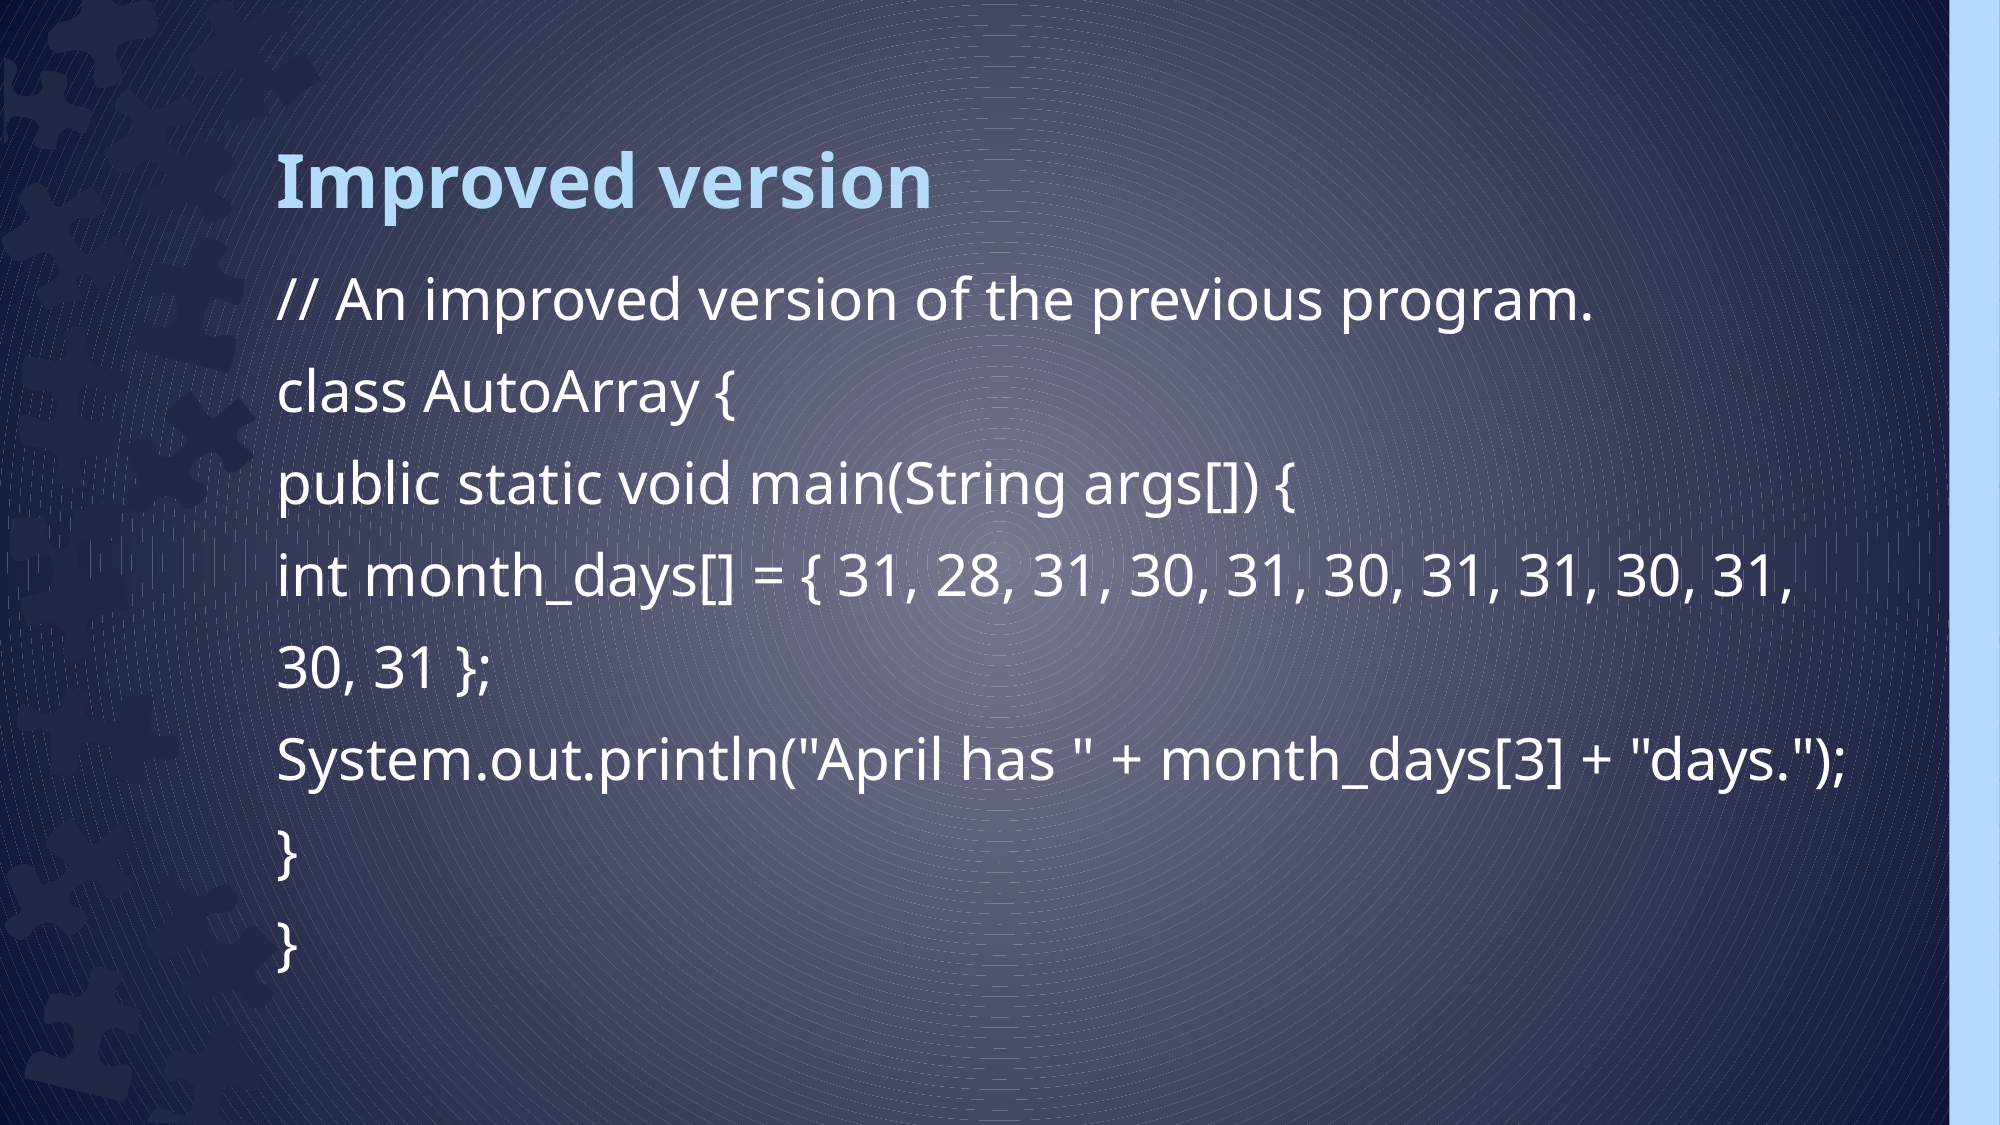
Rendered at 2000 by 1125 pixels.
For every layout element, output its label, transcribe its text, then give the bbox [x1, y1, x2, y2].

list // An improved version of the previous program. class AutoArray { public static void main(String args[]) { int month_days[] = { 31, 28, 31, 30, 31, 30, 31, 31, 30, 31, 30, 31 }; System.out.println("April has " + month_days[3] + "days."); } } [261, 262, 1867, 1013]
title Improved version [261, 29, 1867, 233]
